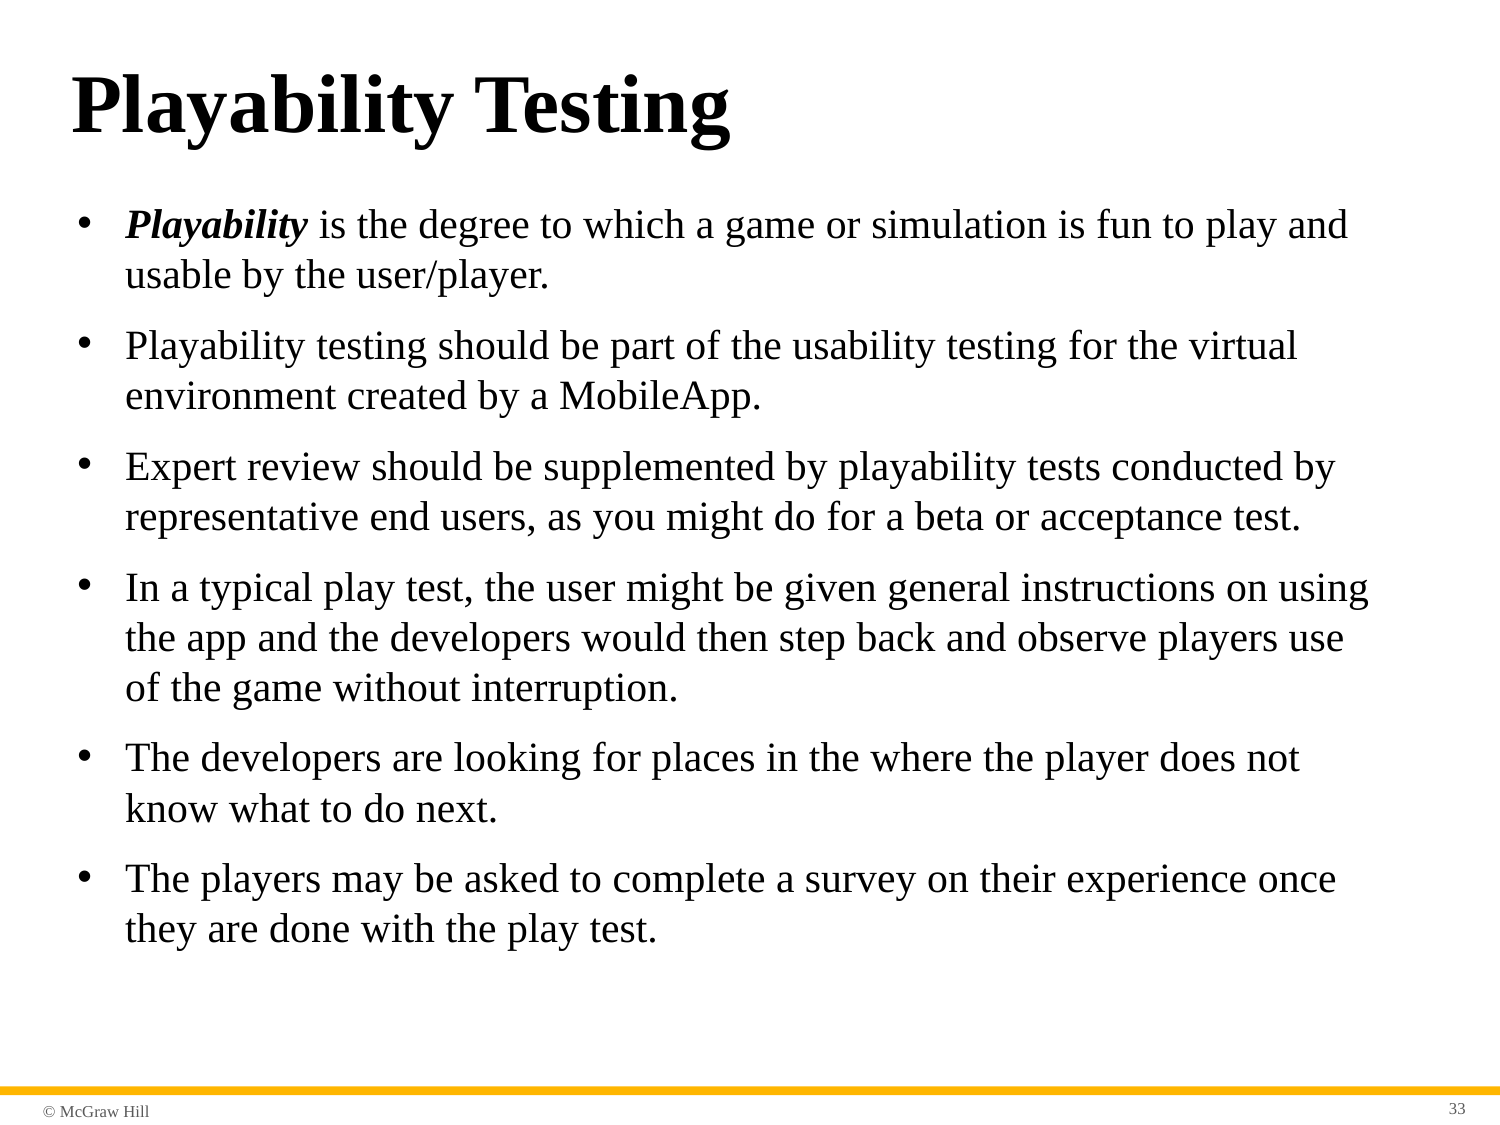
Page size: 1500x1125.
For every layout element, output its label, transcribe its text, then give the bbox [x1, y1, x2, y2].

list Playability is the degree to which a game or simulation is fun to play and usable by the user/player. Playability testing should be part of the usability testing for the virtual environment created by a MobileApp. Expert review should be supplemented by playability tests conducted by representative end users, as you might do for a beta or acceptance test. In a typical play test, the user might be given general instructions on using the app and the developers would then step back and observe players use of the game without interruption. The developers are looking for places in the where the player does not know what to do next. The players may be asked to complete a survey on their experience once they are done with the play test. [62, 189, 1407, 1010]
slide_number 33 [1415, 1094, 1474, 1122]
title Playability Testing [56, 50, 1444, 162]
